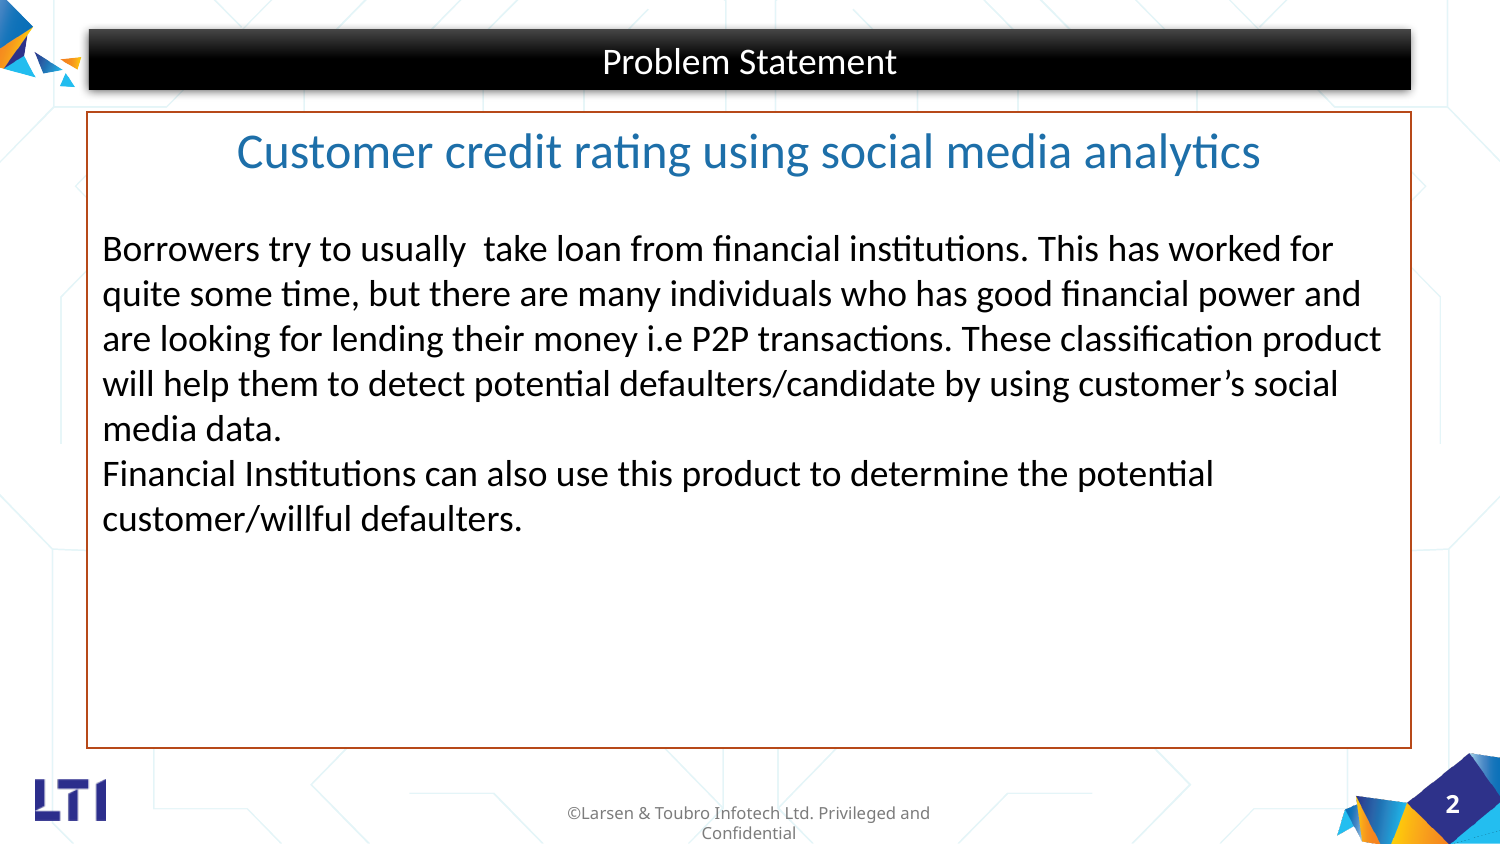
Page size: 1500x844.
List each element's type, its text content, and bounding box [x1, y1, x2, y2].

picture [35, 779, 106, 821]
text_box Customer credit rating using social media analytics Borrowers try to usually take loan from financial institutions. This has worked for quite some time, but there are many individuals who has good financial power and are looking for lending their money i.e P2P transactions. These classification product will help them to detect potential defaulters/candidate by using customer’s social media data. Financial Institutions can also use this product to determine the potential customer/willful defaulters. [86, 111, 1412, 749]
picture [0, 0, 102, 95]
picture [1335, 747, 1500, 844]
text_box Problem Statement [88, 29, 1411, 90]
